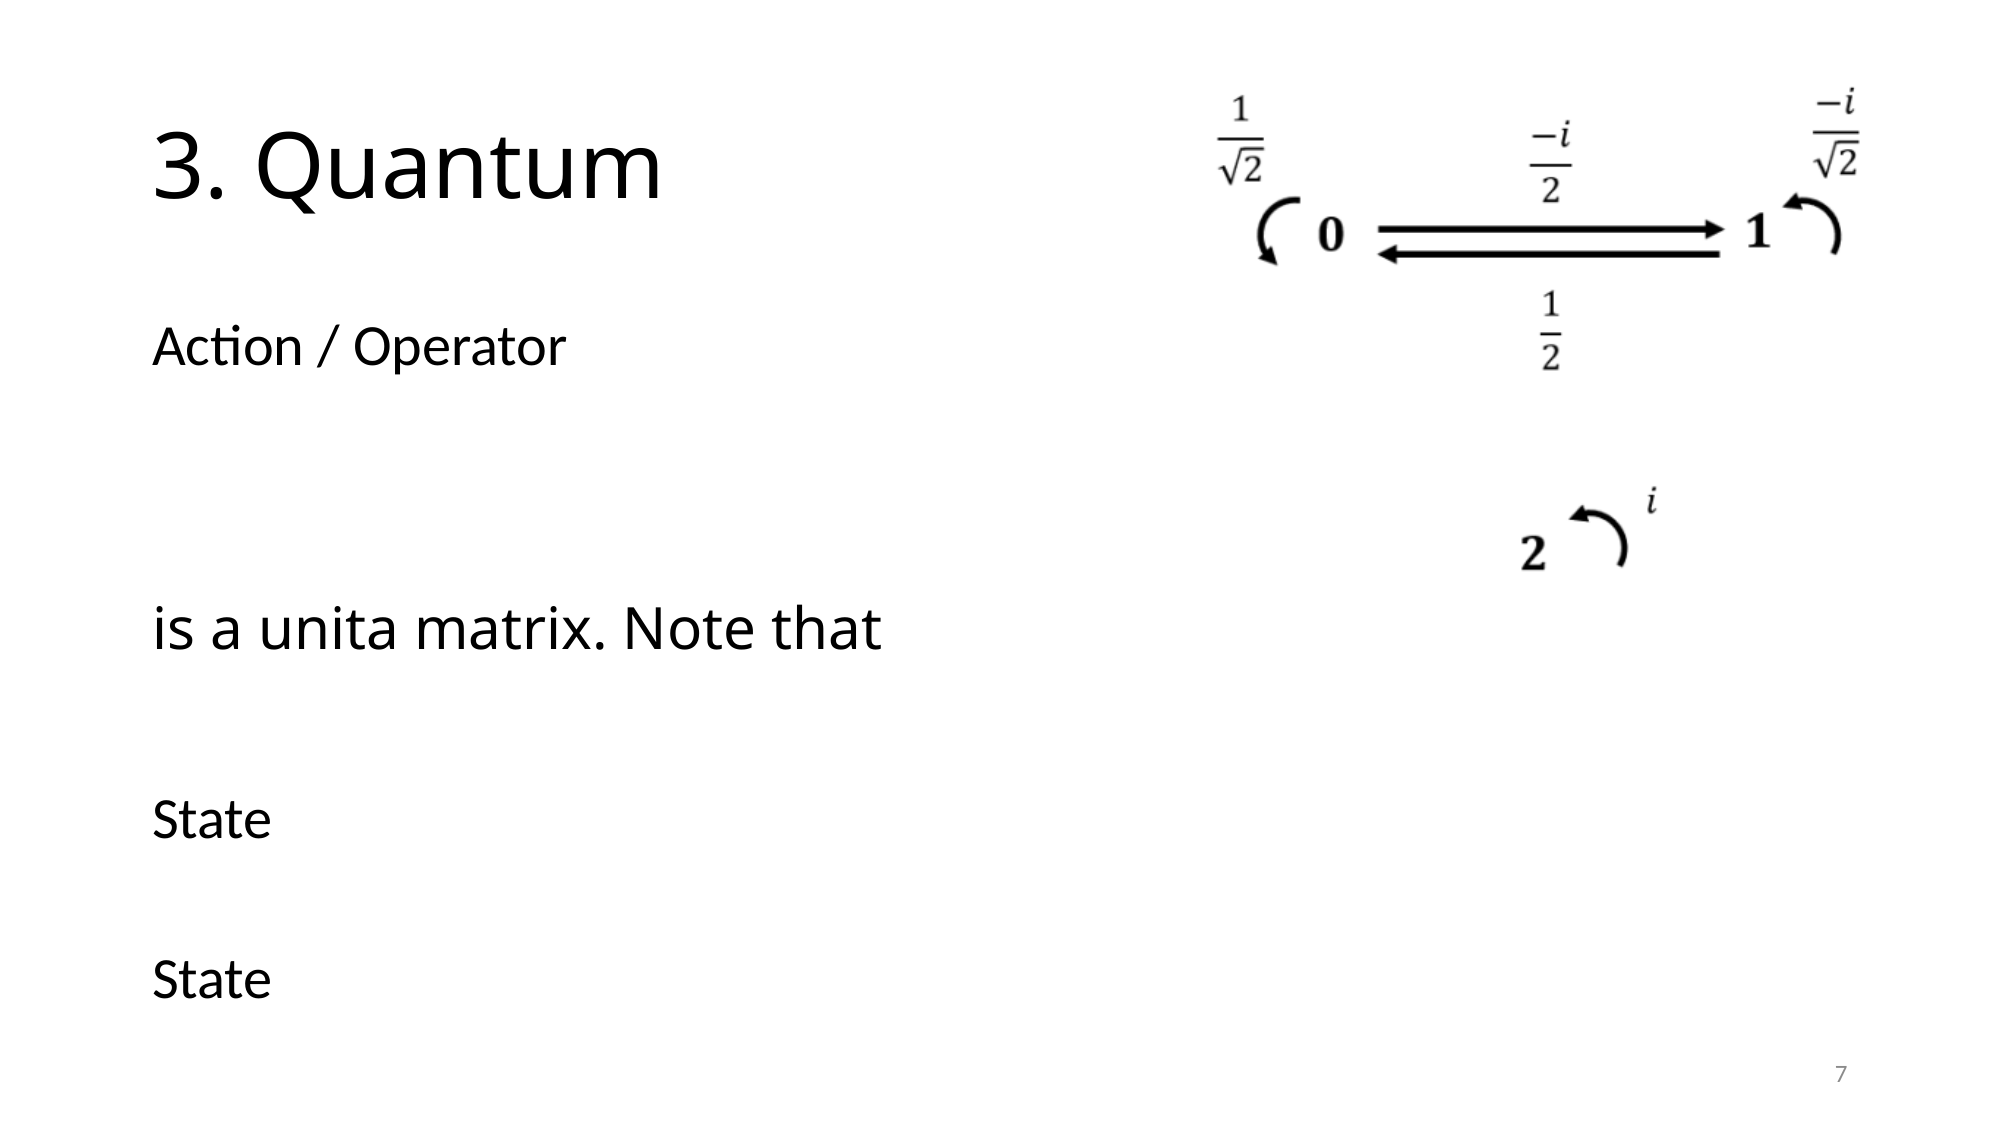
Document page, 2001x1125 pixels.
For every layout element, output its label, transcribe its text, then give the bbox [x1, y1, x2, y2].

picture [1176, 59, 1906, 608]
slide_number 7 [1412, 1042, 1863, 1103]
title 3. Quantum [137, 59, 1176, 278]
